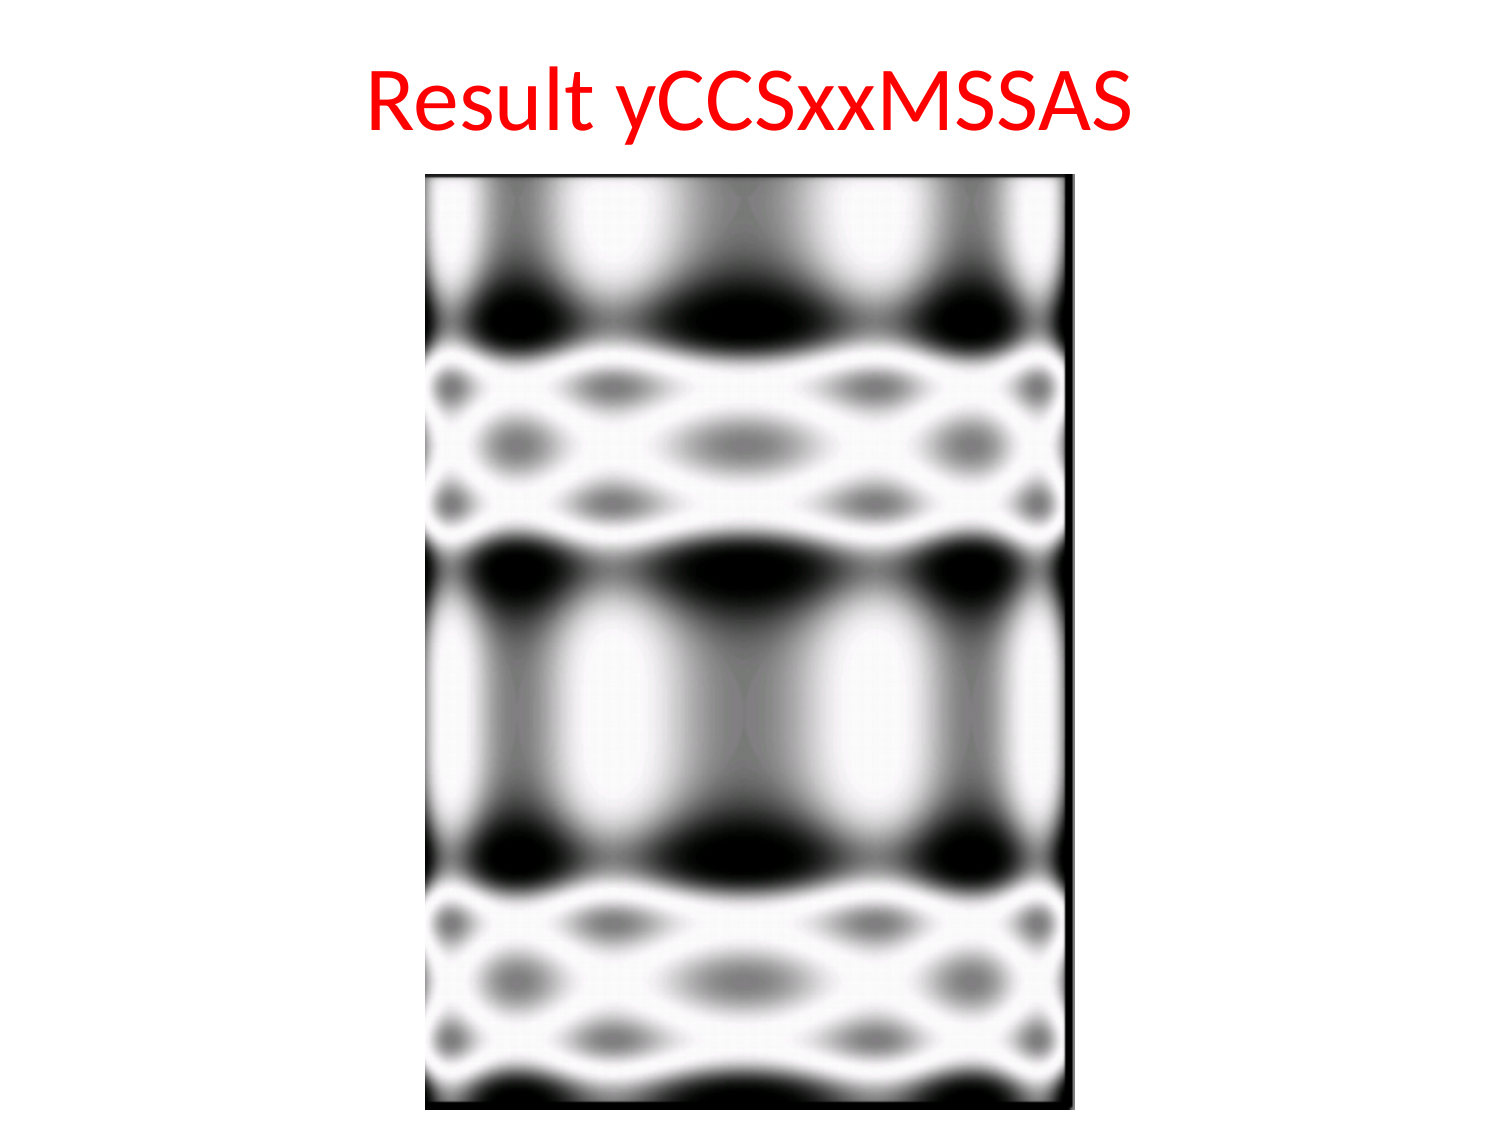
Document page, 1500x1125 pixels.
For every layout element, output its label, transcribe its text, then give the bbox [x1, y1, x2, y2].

title Result yCCSxxMSSAS [75, 0, 1425, 188]
picture [424, 174, 1076, 1110]
